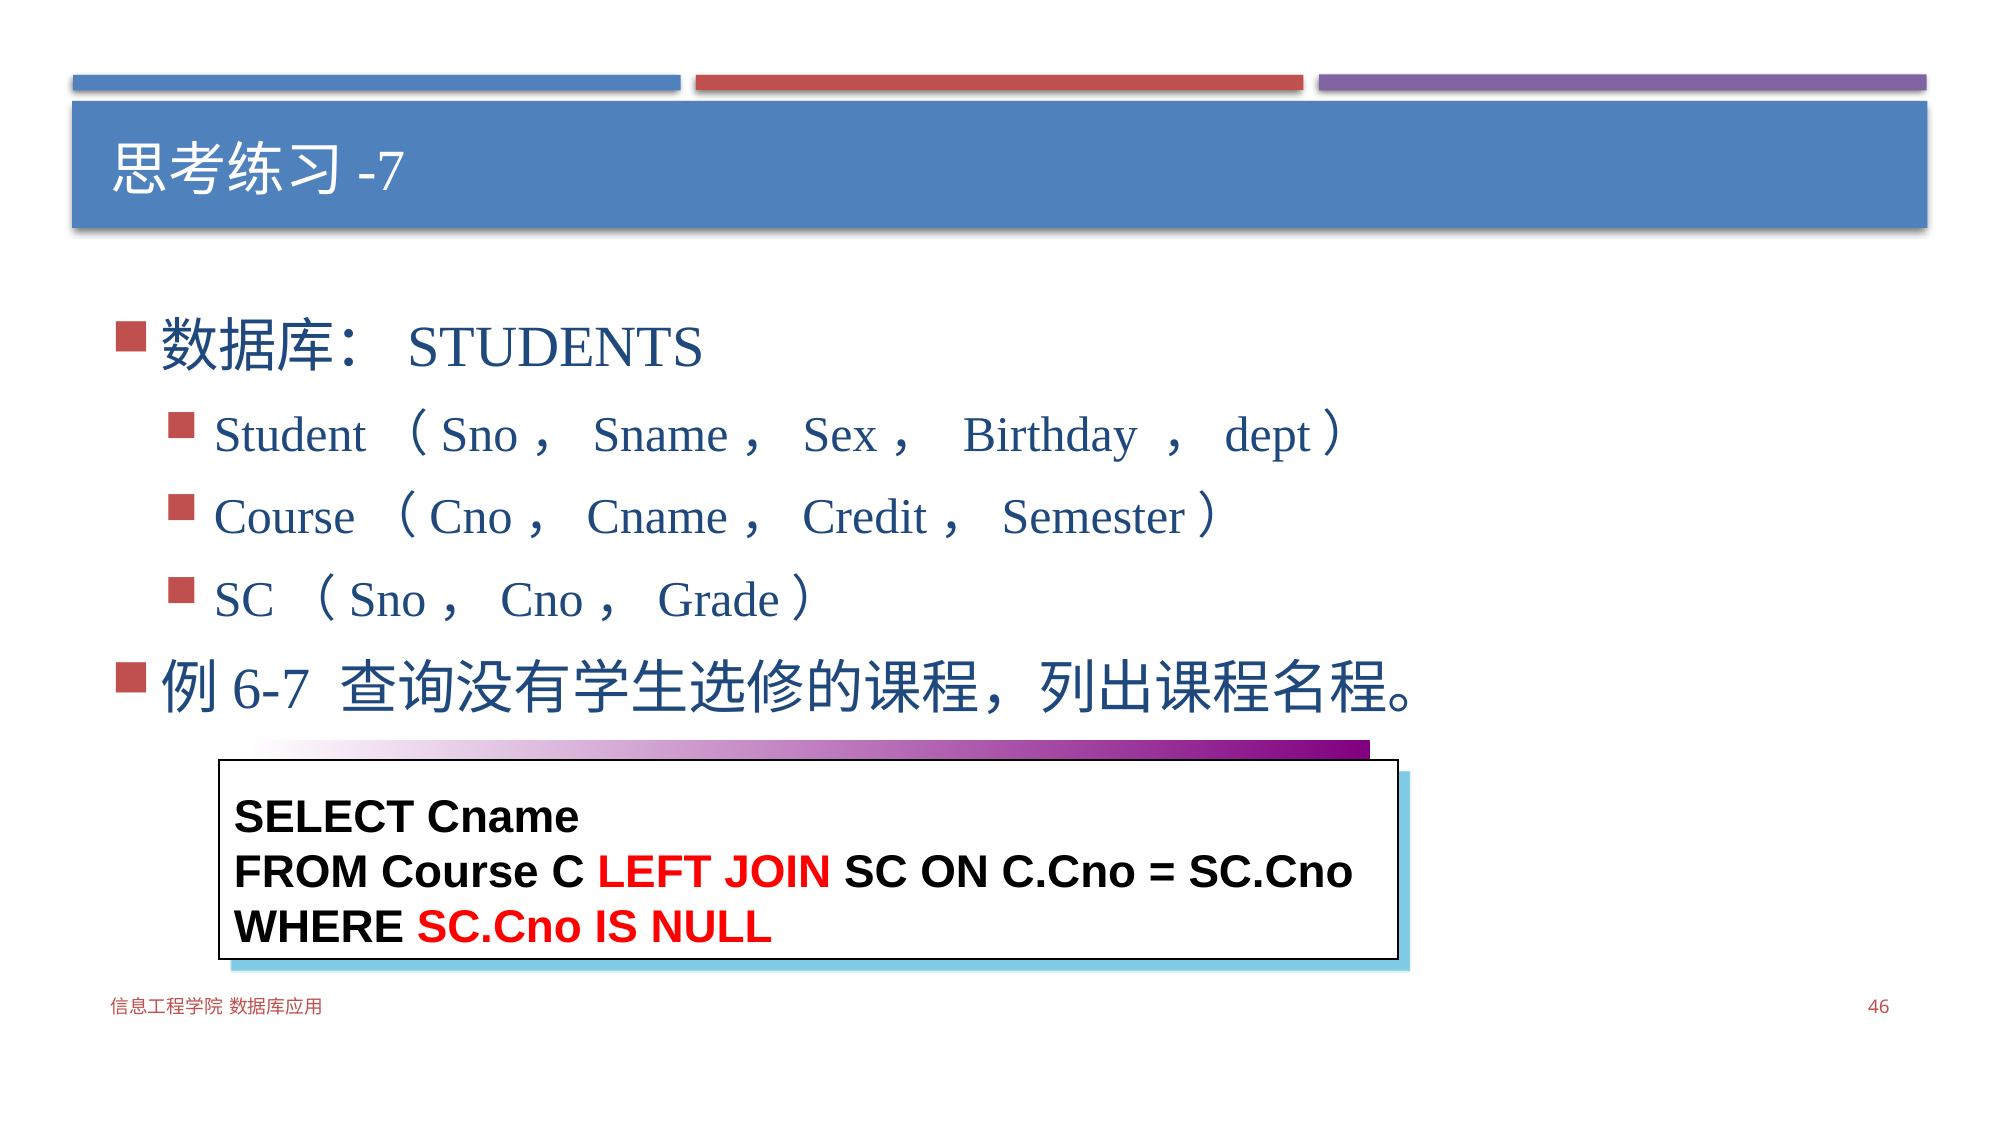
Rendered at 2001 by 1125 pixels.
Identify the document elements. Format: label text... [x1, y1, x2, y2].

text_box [218, 740, 1399, 962]
footer 信息工程学院 数据库应用 [95, 976, 1230, 1037]
title 思考练习-7 [95, 115, 1905, 210]
list 数据库：STUDENTS Student（Sno，Sname，Sex， Birthday ，dept） Course（Cno，Cname，Credit，Semester） SC（Sno，Cno，Grade） 例6-7 查询没有学生选修的课程，列出课程名程。 [95, 256, 1905, 962]
slide_number 46 [1732, 977, 1905, 1037]
